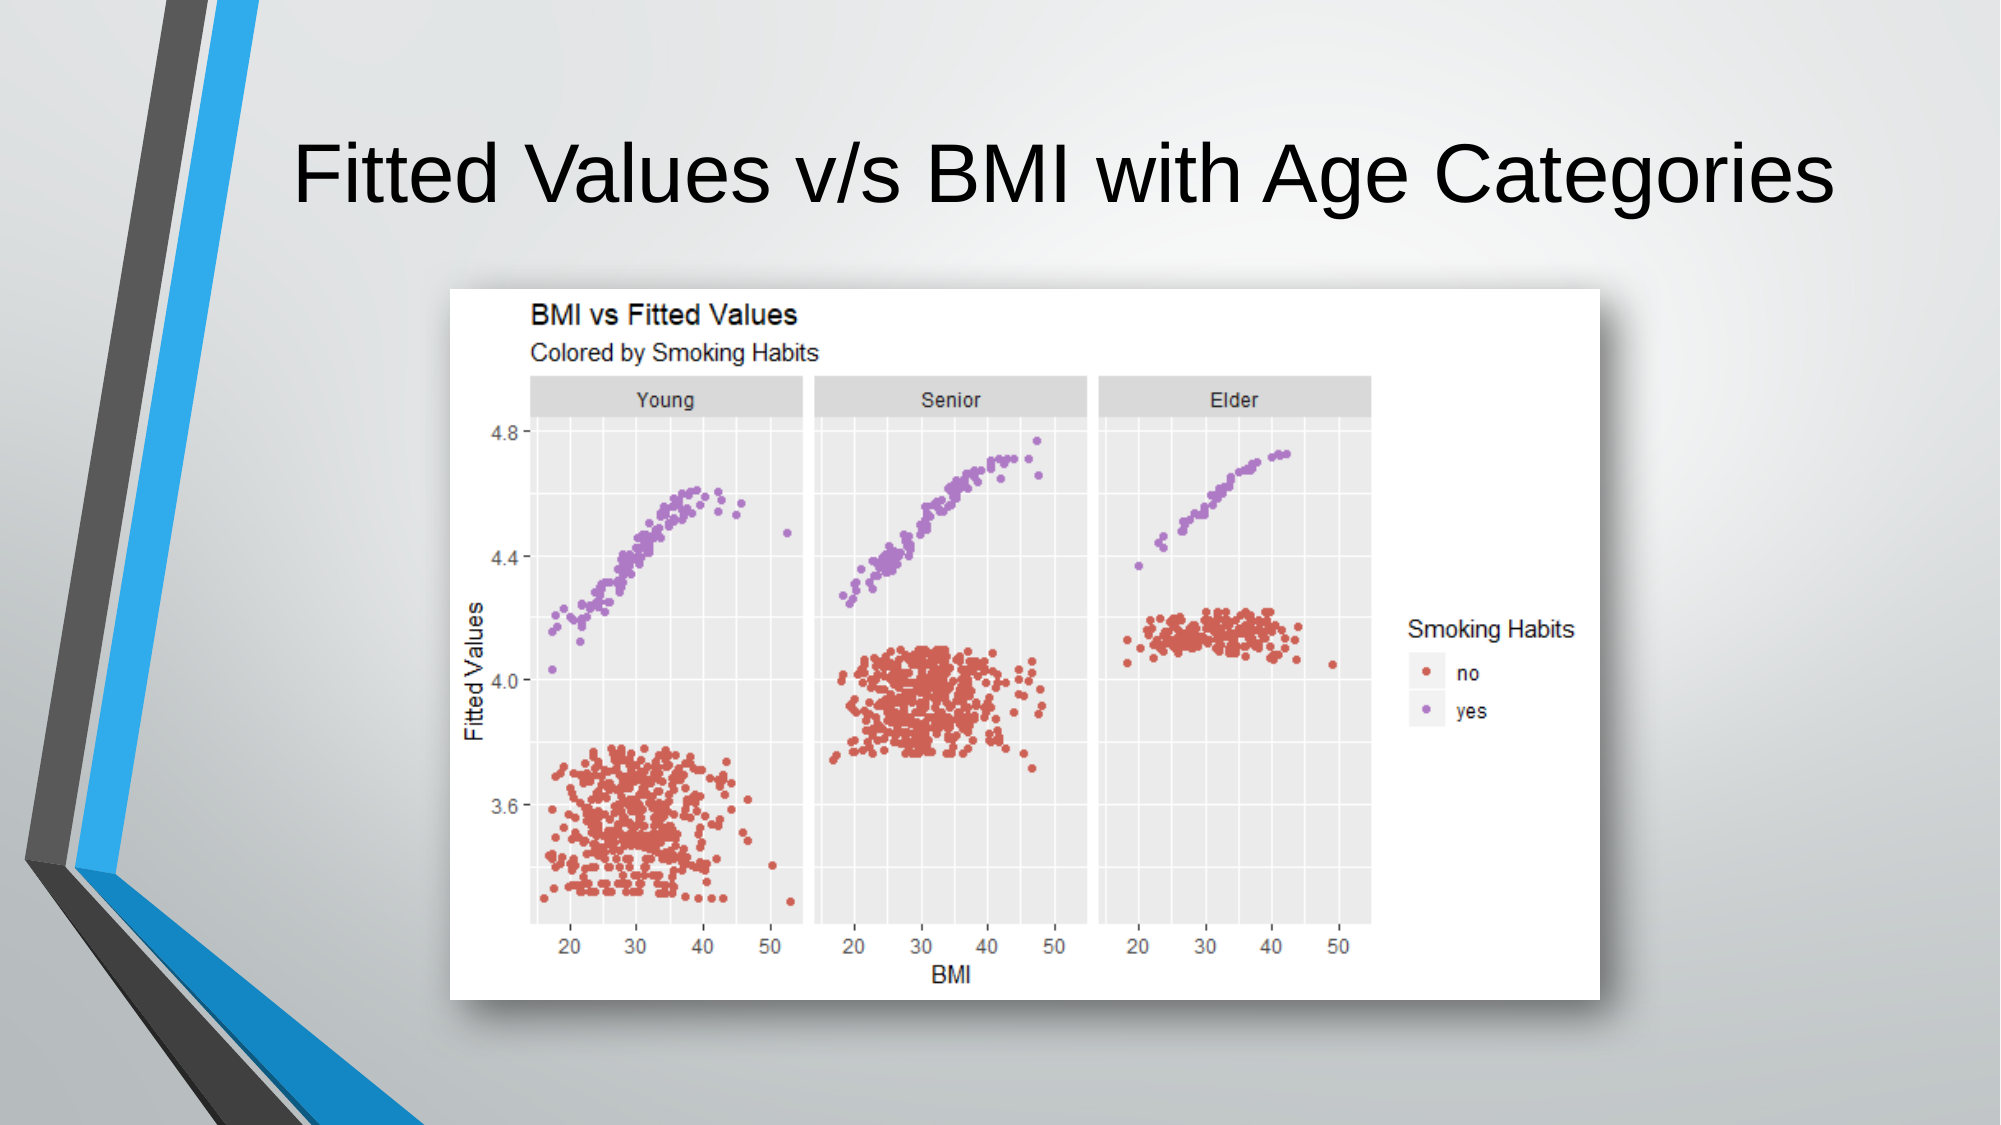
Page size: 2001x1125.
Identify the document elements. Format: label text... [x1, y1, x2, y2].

title Fitted Values v/s BMI with Age Categories [243, 24, 1887, 313]
picture [449, 289, 1601, 1001]
